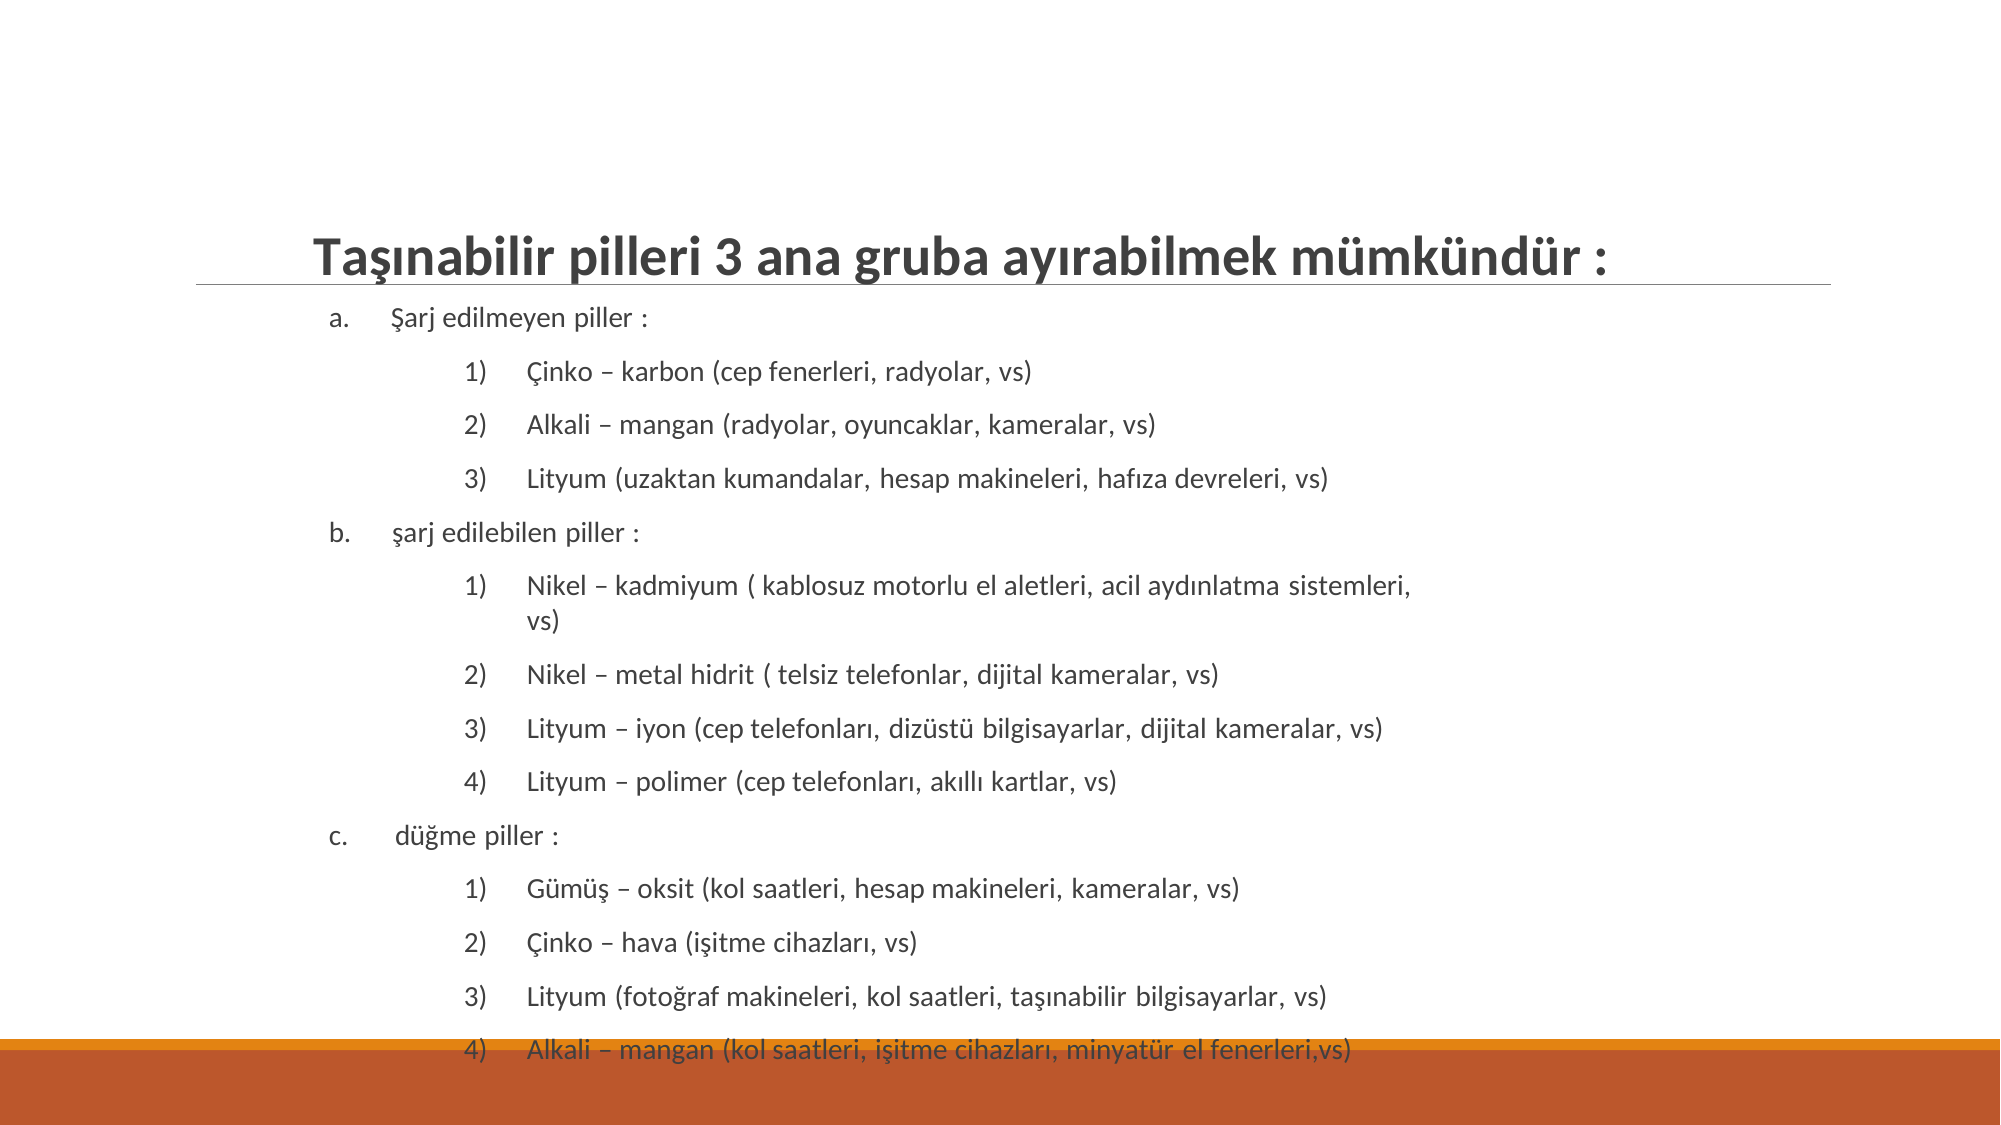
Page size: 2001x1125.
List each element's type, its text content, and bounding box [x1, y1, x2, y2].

title Taşınabilir pilleri 3 ana gruba ayırabilmek mümkündür : [144, 177, 1856, 407]
text_box Şarj edilmeyen piller : Çinko – karbon (cep fenerleri, radyolar, vs) Alkali – mangan (radyolar, oyuncaklar, kameralar, vs) Lityum (uzaktan kumandalar, hesap makineleri, hafıza devreleri, vs) şarj edilebilen piller : Nikel – kadmiyum ( kablosuz motorlu el aletleri, acil aydınlatma sistemleri, vs) Nikel – metal hidrit ( telsiz telefonlar, dijital kameralar, vs) Lityum – iyon (cep telefonları, dizüstü bilgisayarlar, dijital kameralar, vs) Lityum – polimer (cep telefonları, akıllı kartlar, vs) düğme piller : Gümüş – oksit (kol saatleri, hesap makineleri, kameralar, vs) Çinko – hava (işitme cihazları, vs) Lityum (fotoğraf makineleri, kol saatleri, taşınabilir bilgisayarlar, vs) Alkali – mangan (kol saatleri, işitme cihazları, minyatür el fenerleri,vs) [326, 298, 1445, 1066]
